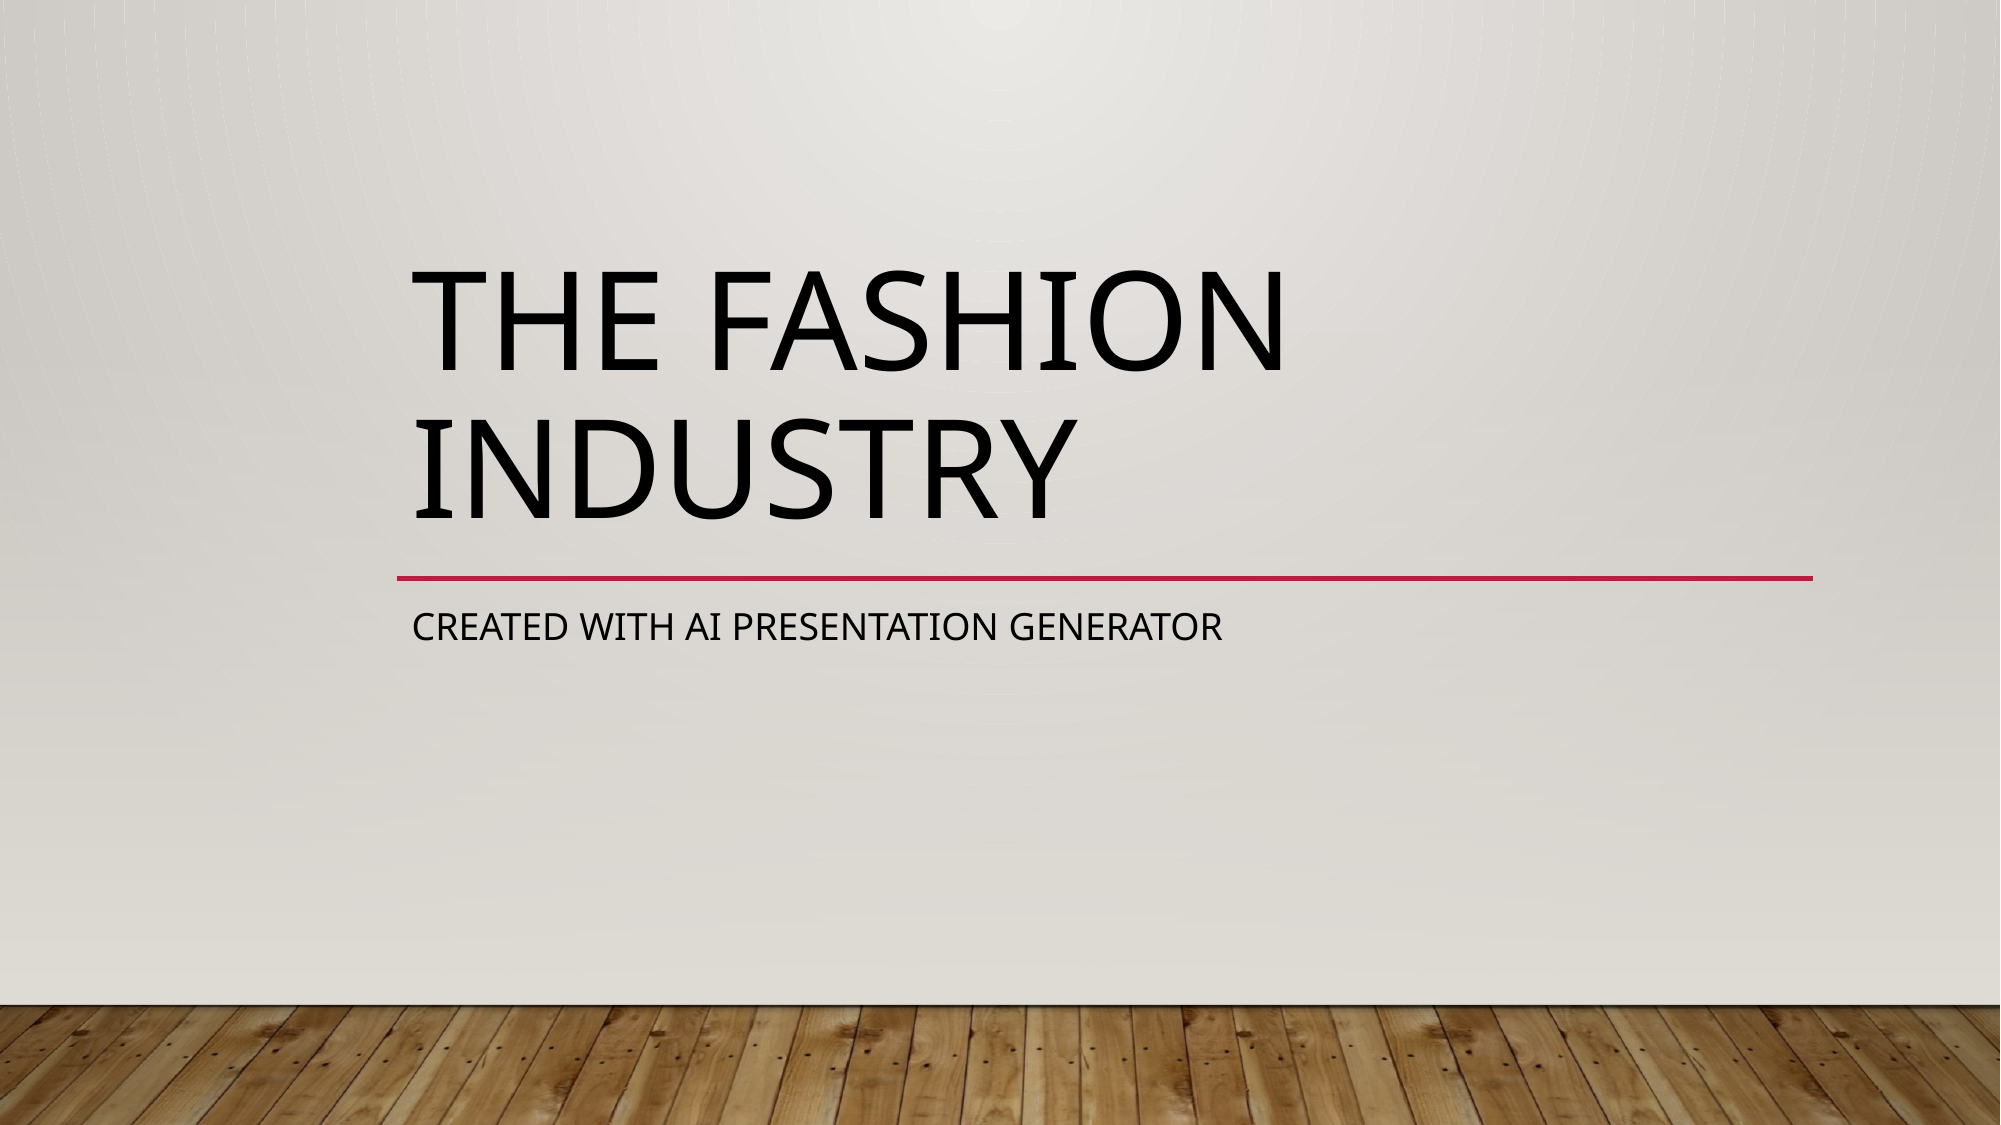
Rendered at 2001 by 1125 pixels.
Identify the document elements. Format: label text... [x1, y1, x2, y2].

subtitle Created with AI Presentation Generator [396, 579, 1814, 740]
picture [0, 1005, 2000, 1125]
title The Fashion Industry [396, 131, 1814, 549]
